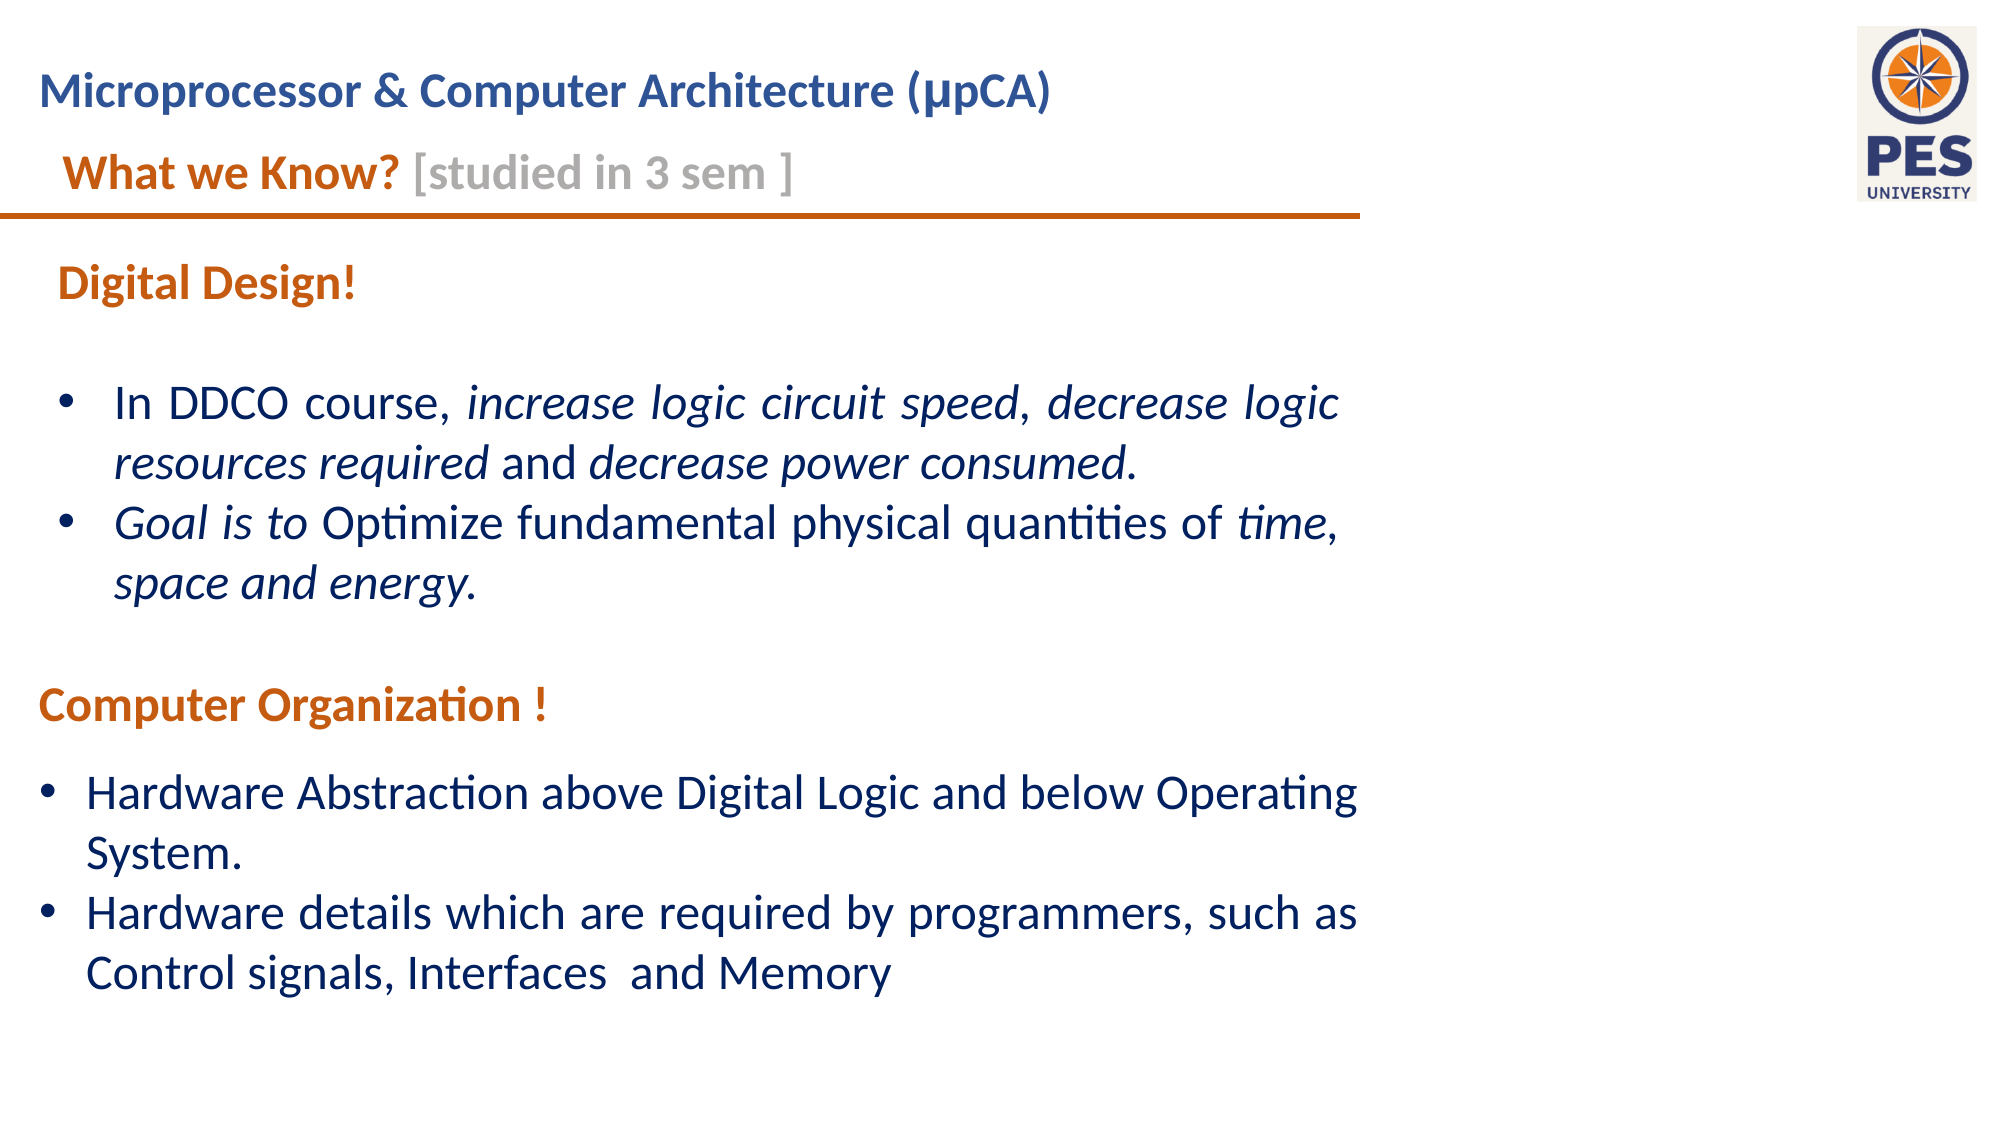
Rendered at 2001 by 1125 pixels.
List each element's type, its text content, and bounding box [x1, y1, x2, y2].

text_box What we Know? [studied in 3 sem ] [47, 131, 1360, 207]
picture [1857, 26, 1978, 202]
text_box Computer Organization ! [24, 664, 570, 740]
text_box Hardware Abstraction above Digital Logic and below Operating System. Hardware details which are required by programmers, such as Control signals, Interfaces and Memory [24, 752, 1374, 1068]
text_box Digital Design! In DDCO course, increase logic circuit speed, decrease logic resources required and decrease power consumed. Goal is to Optimize fundamental physical quantities of time, space and energy. [42, 242, 1355, 618]
